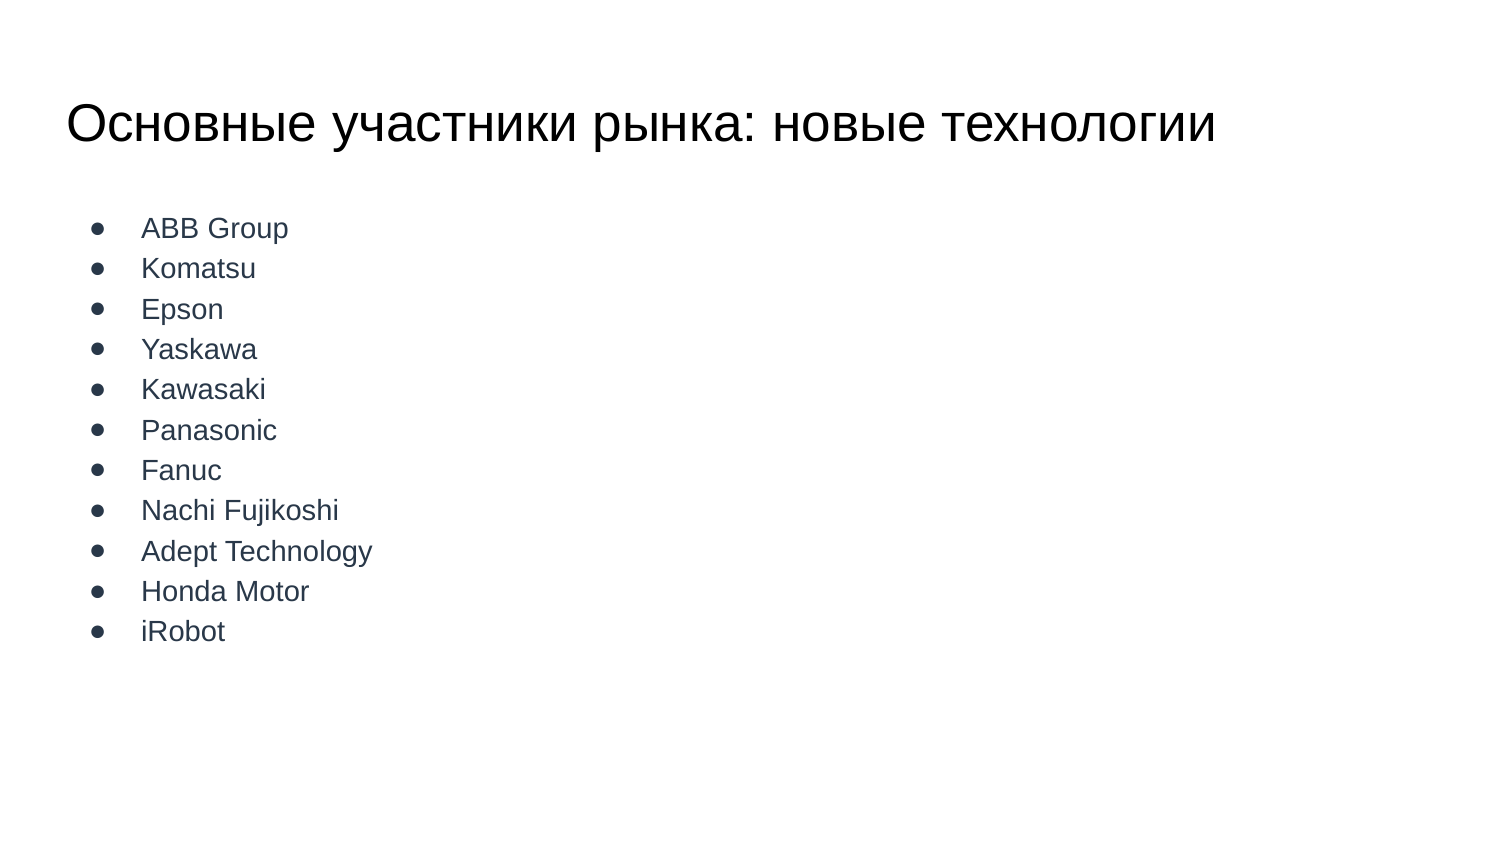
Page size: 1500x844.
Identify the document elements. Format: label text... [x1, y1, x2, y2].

title Основные участники рынка: новые технологии [51, 72, 1449, 167]
list ABB Group Komatsu Epson Yaskawa Kawasaki Panasonic Fanuc Nachi Fujikoshi Adept Technology Honda Motor iRobot [51, 189, 1449, 750]
